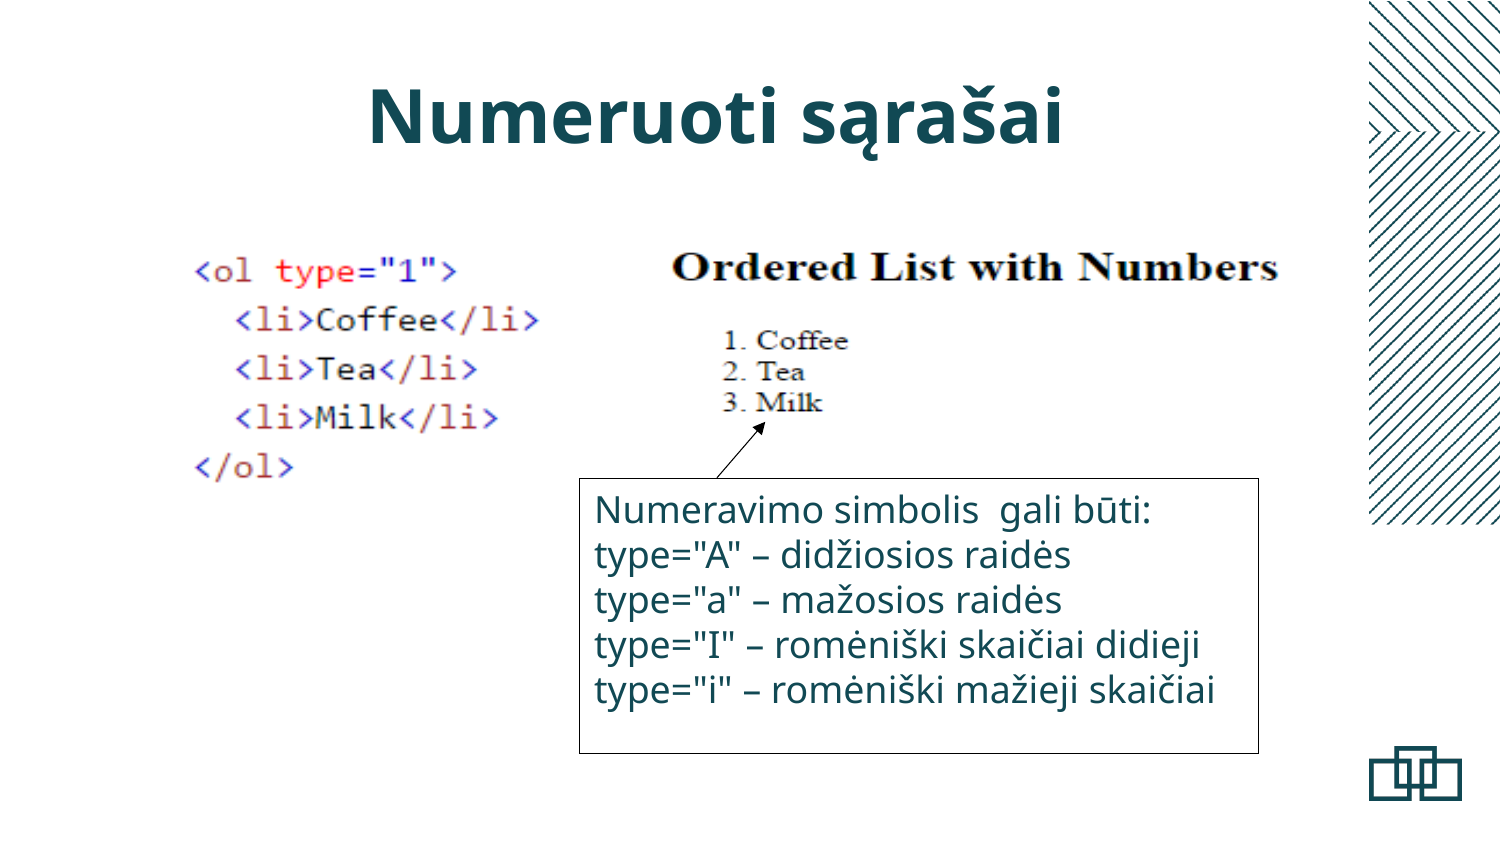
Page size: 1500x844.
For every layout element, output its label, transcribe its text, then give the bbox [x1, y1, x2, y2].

picture [1369, 746, 1462, 801]
text_box Numeruoti sąrašai [352, 79, 1082, 148]
picture [663, 236, 1306, 441]
text_box Numeravimo simbolis gali būti: type="A" – didžiosios raidės type="a" – mažosios raidės type="I" – romėniški skaičiai didieji type="i" – romėniški mažieji skaičiai [579, 478, 1259, 754]
picture [1369, 0, 1500, 525]
picture [184, 240, 549, 497]
